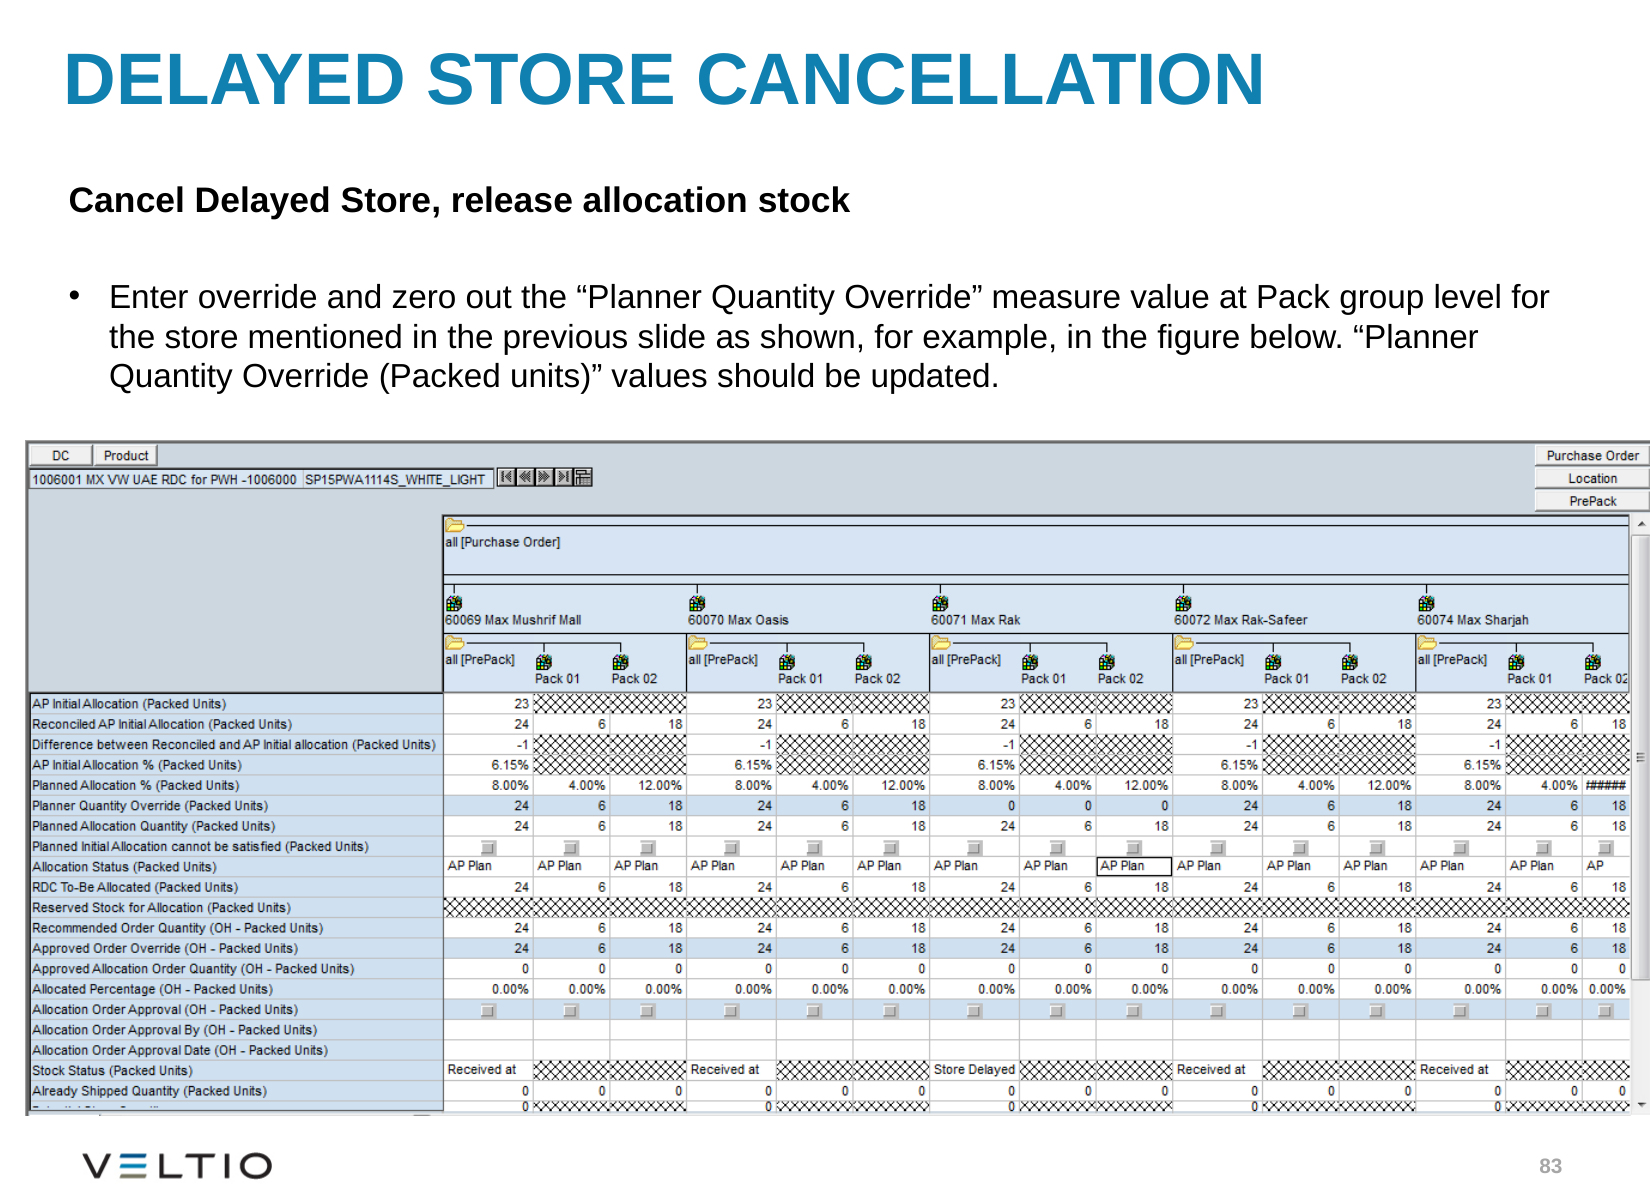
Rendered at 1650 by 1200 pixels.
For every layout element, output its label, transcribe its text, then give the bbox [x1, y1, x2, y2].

picture [66, 1135, 287, 1200]
list Enter override and zero out the “Planner Quantity Override” measure value at Pack group level for the store mentioned in the previous slide as shown, for example, in the figure below. “Planner Quantity Override (Packed units)” values should be updated. [53, 267, 1614, 440]
picture [25, 440, 1650, 1116]
title Delayed store cancellation [48, 23, 1614, 139]
list Cancel Delayed Store, release allocation stock [53, 169, 1614, 229]
